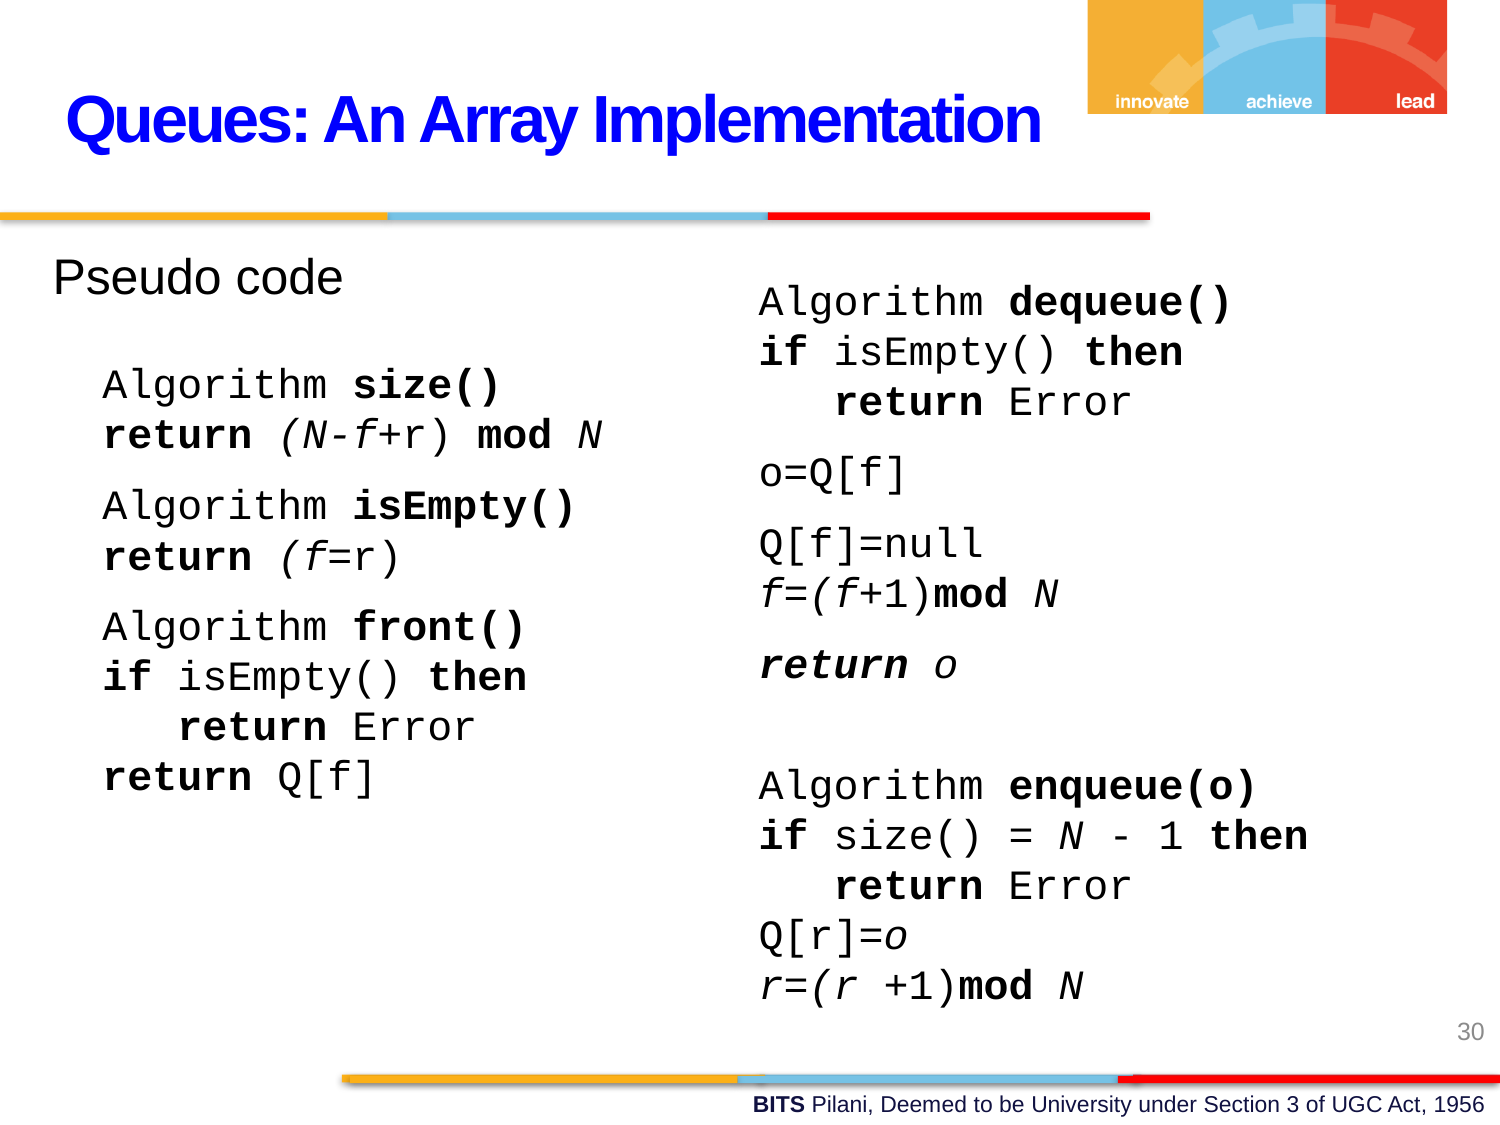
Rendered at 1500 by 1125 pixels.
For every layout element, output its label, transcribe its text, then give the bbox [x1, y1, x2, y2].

picture [1087, 0, 1448, 114]
slide_number 30 [1149, 1000, 1500, 1061]
list Queues: An Array Implementation [50, 24, 1088, 213]
text_box Algorithm size() return (N-f+r) mod N Algorithm isEmpty() return (f=r) Algorithm front() if isEmpty() then return Error return Q[f] [87, 349, 675, 807]
text_box Algorithm dequeue() if isEmpty() then return Error o=Q[f] Q[f]=null f=(f+1)mod N return o Algorithm enqueue(o) if size() = N - 1 then return Error Q[r]=o r=(r +1)mod N [743, 266, 1400, 1015]
text_box Pseudo code [37, 237, 1388, 980]
